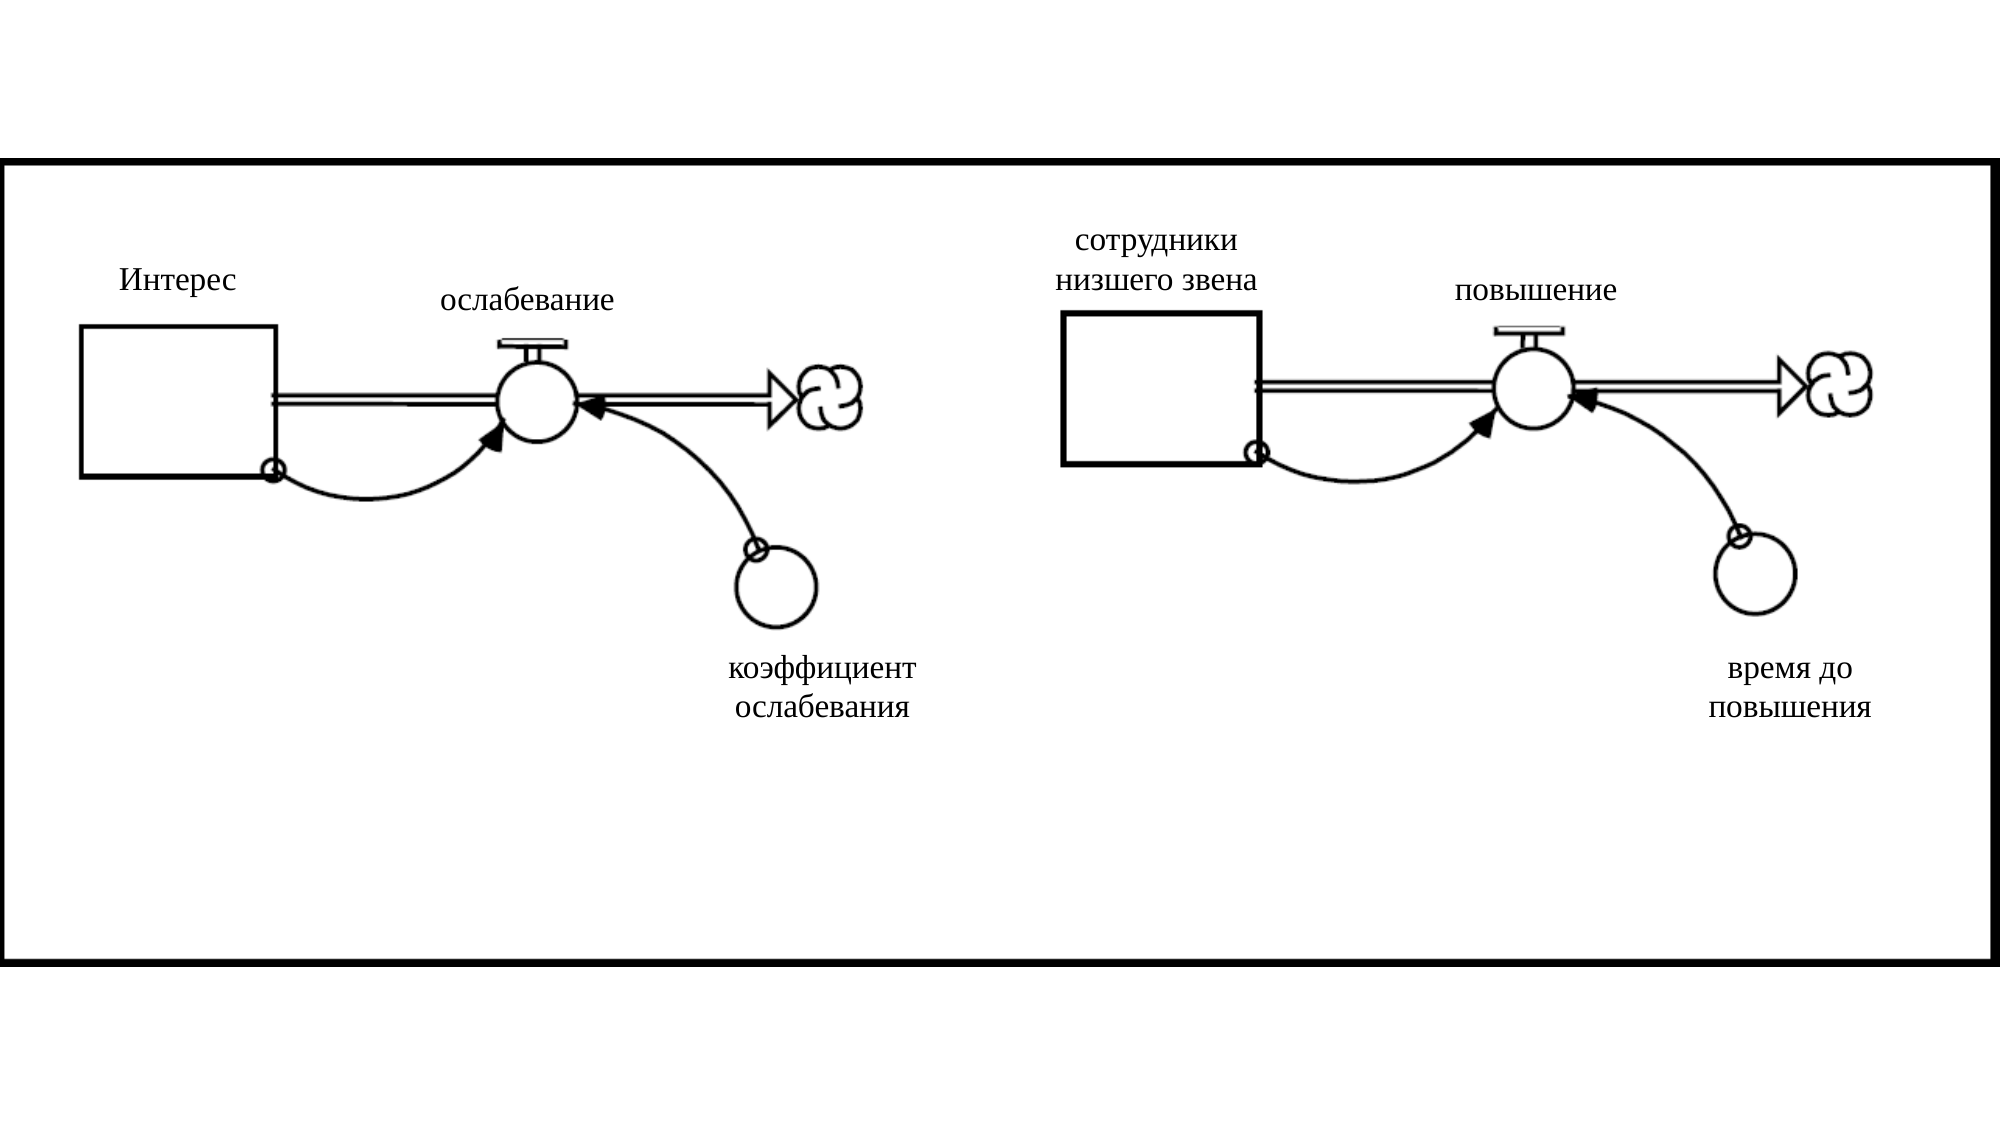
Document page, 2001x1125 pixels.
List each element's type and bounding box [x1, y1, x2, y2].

picture [0, 158, 2000, 967]
